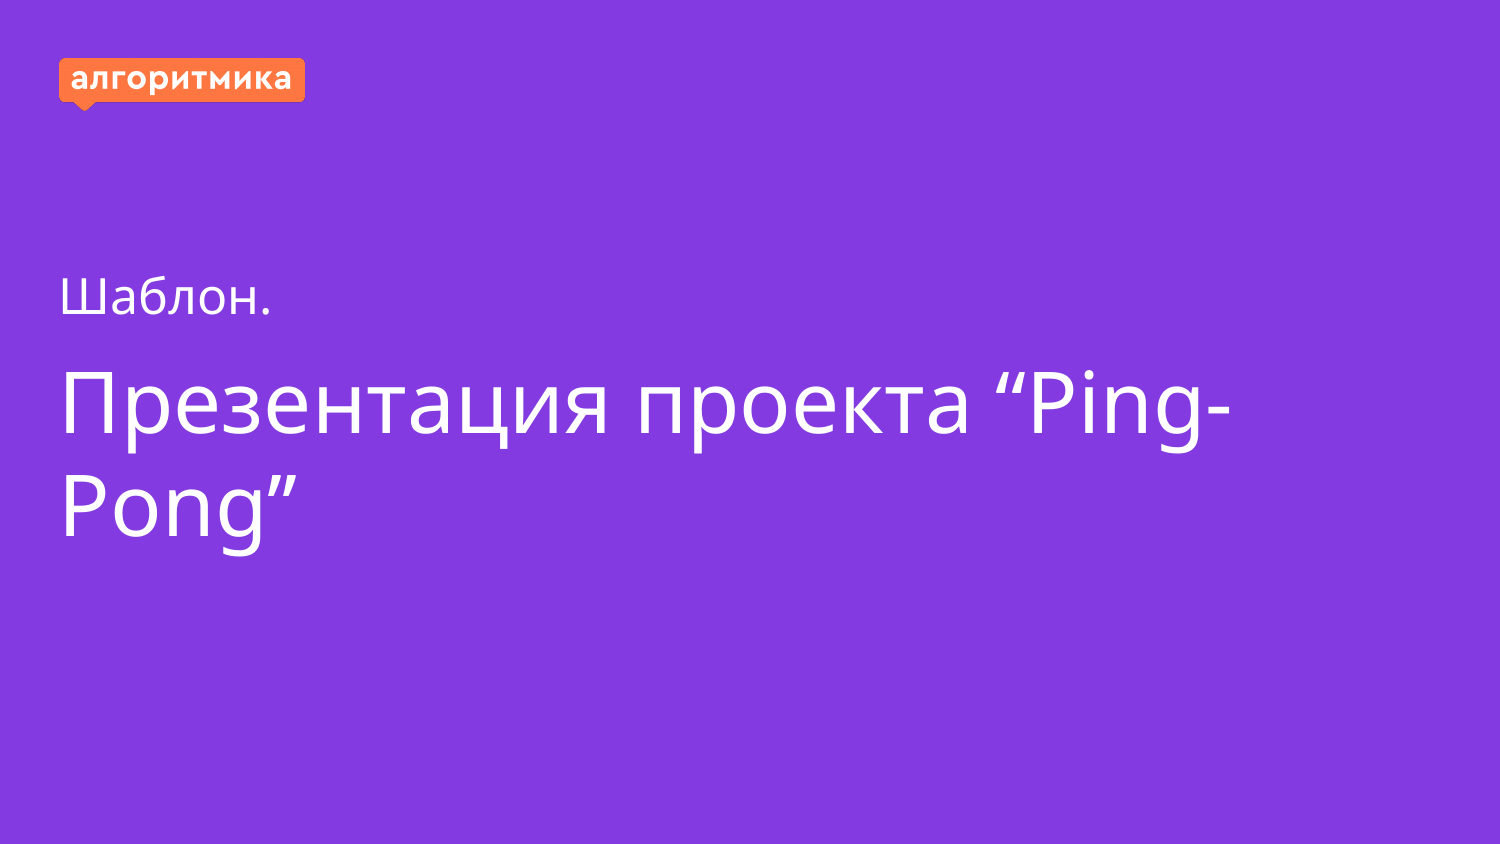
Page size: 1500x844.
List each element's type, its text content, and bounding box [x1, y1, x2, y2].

text_box Шаблон. [59, 264, 1338, 345]
picture [58, 58, 305, 112]
text_box Презентация проекта ‘‘Ping-Pong’’ [58, 348, 1441, 580]
